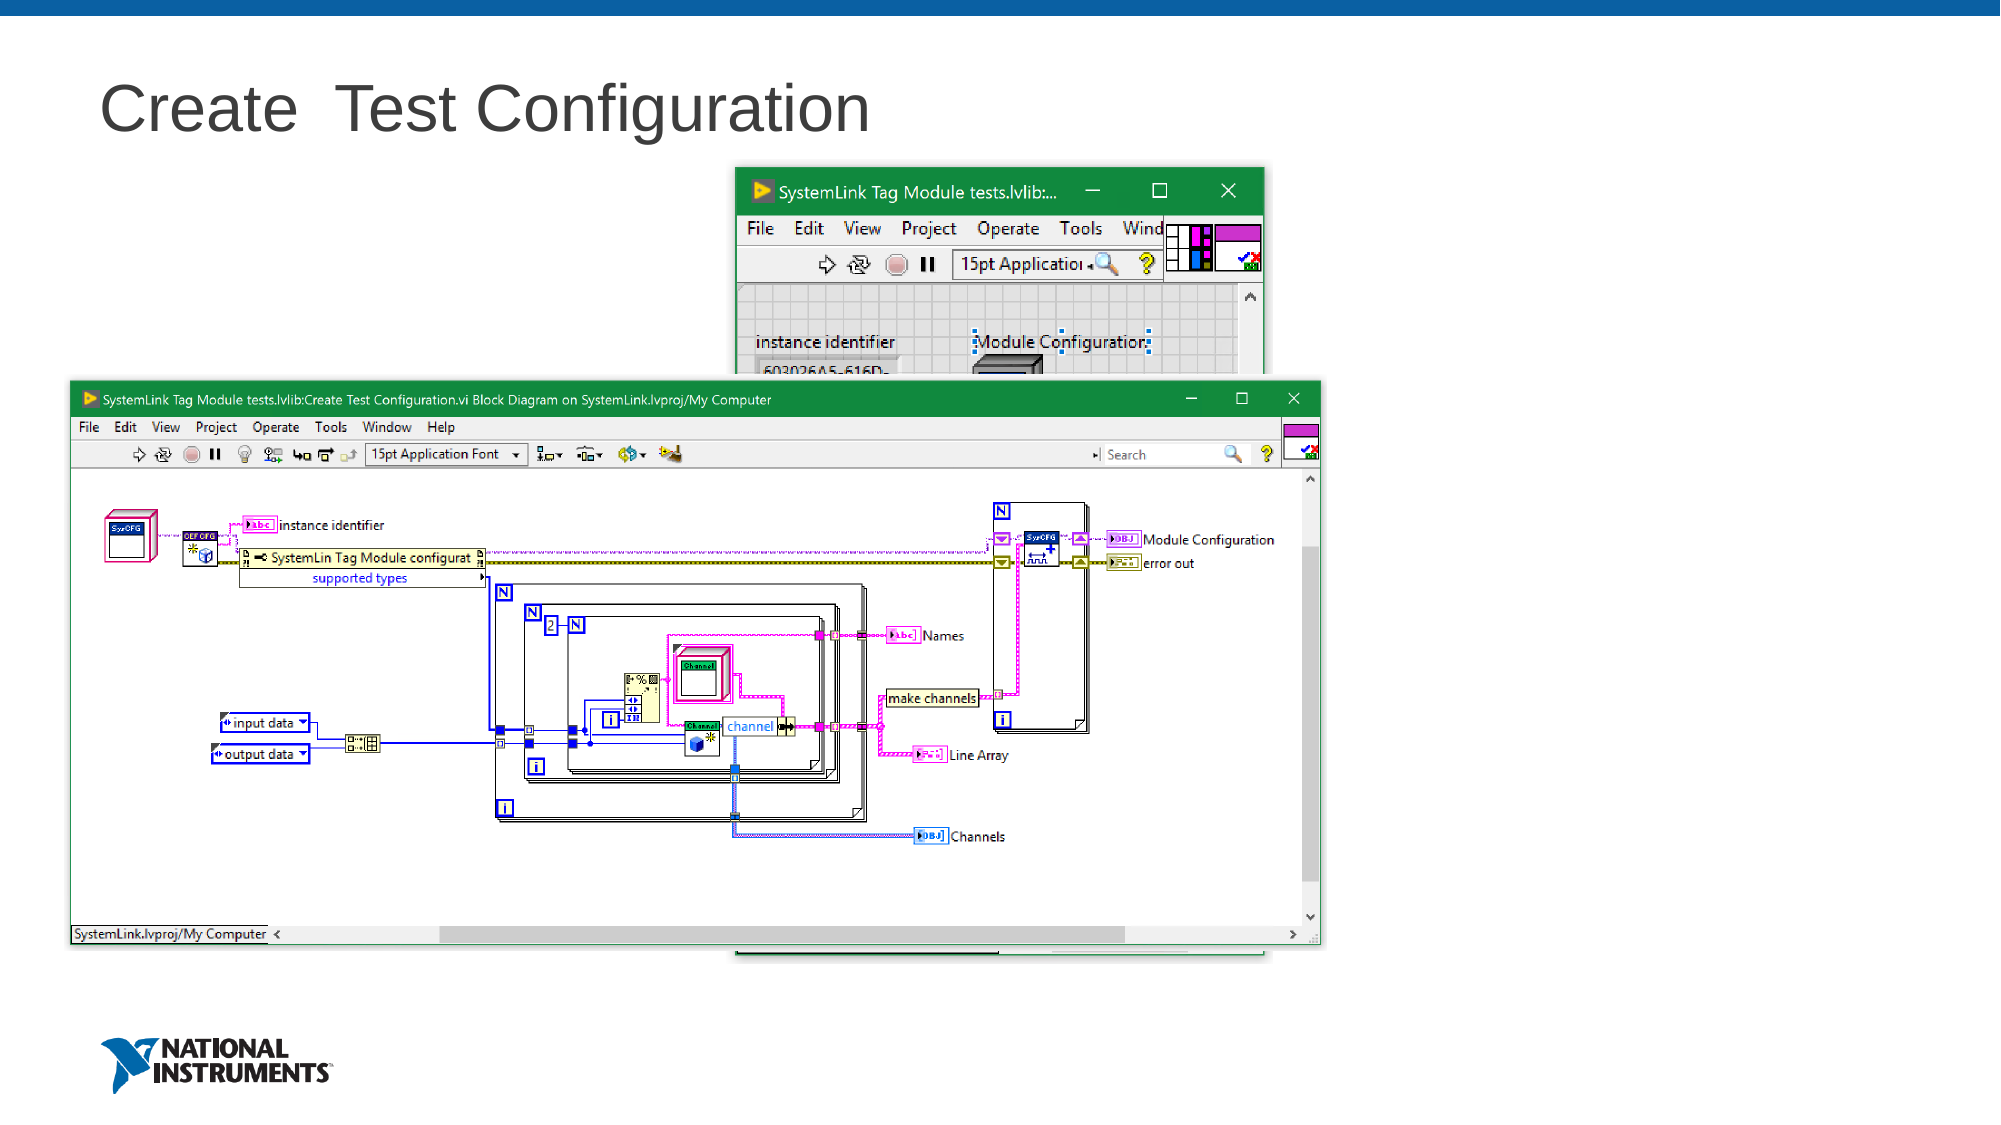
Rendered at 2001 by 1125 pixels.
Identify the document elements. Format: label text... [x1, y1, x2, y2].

picture [64, 374, 1327, 951]
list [726, 159, 1273, 374]
title Create Test Configuration [99, 60, 1900, 160]
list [726, 951, 1273, 964]
